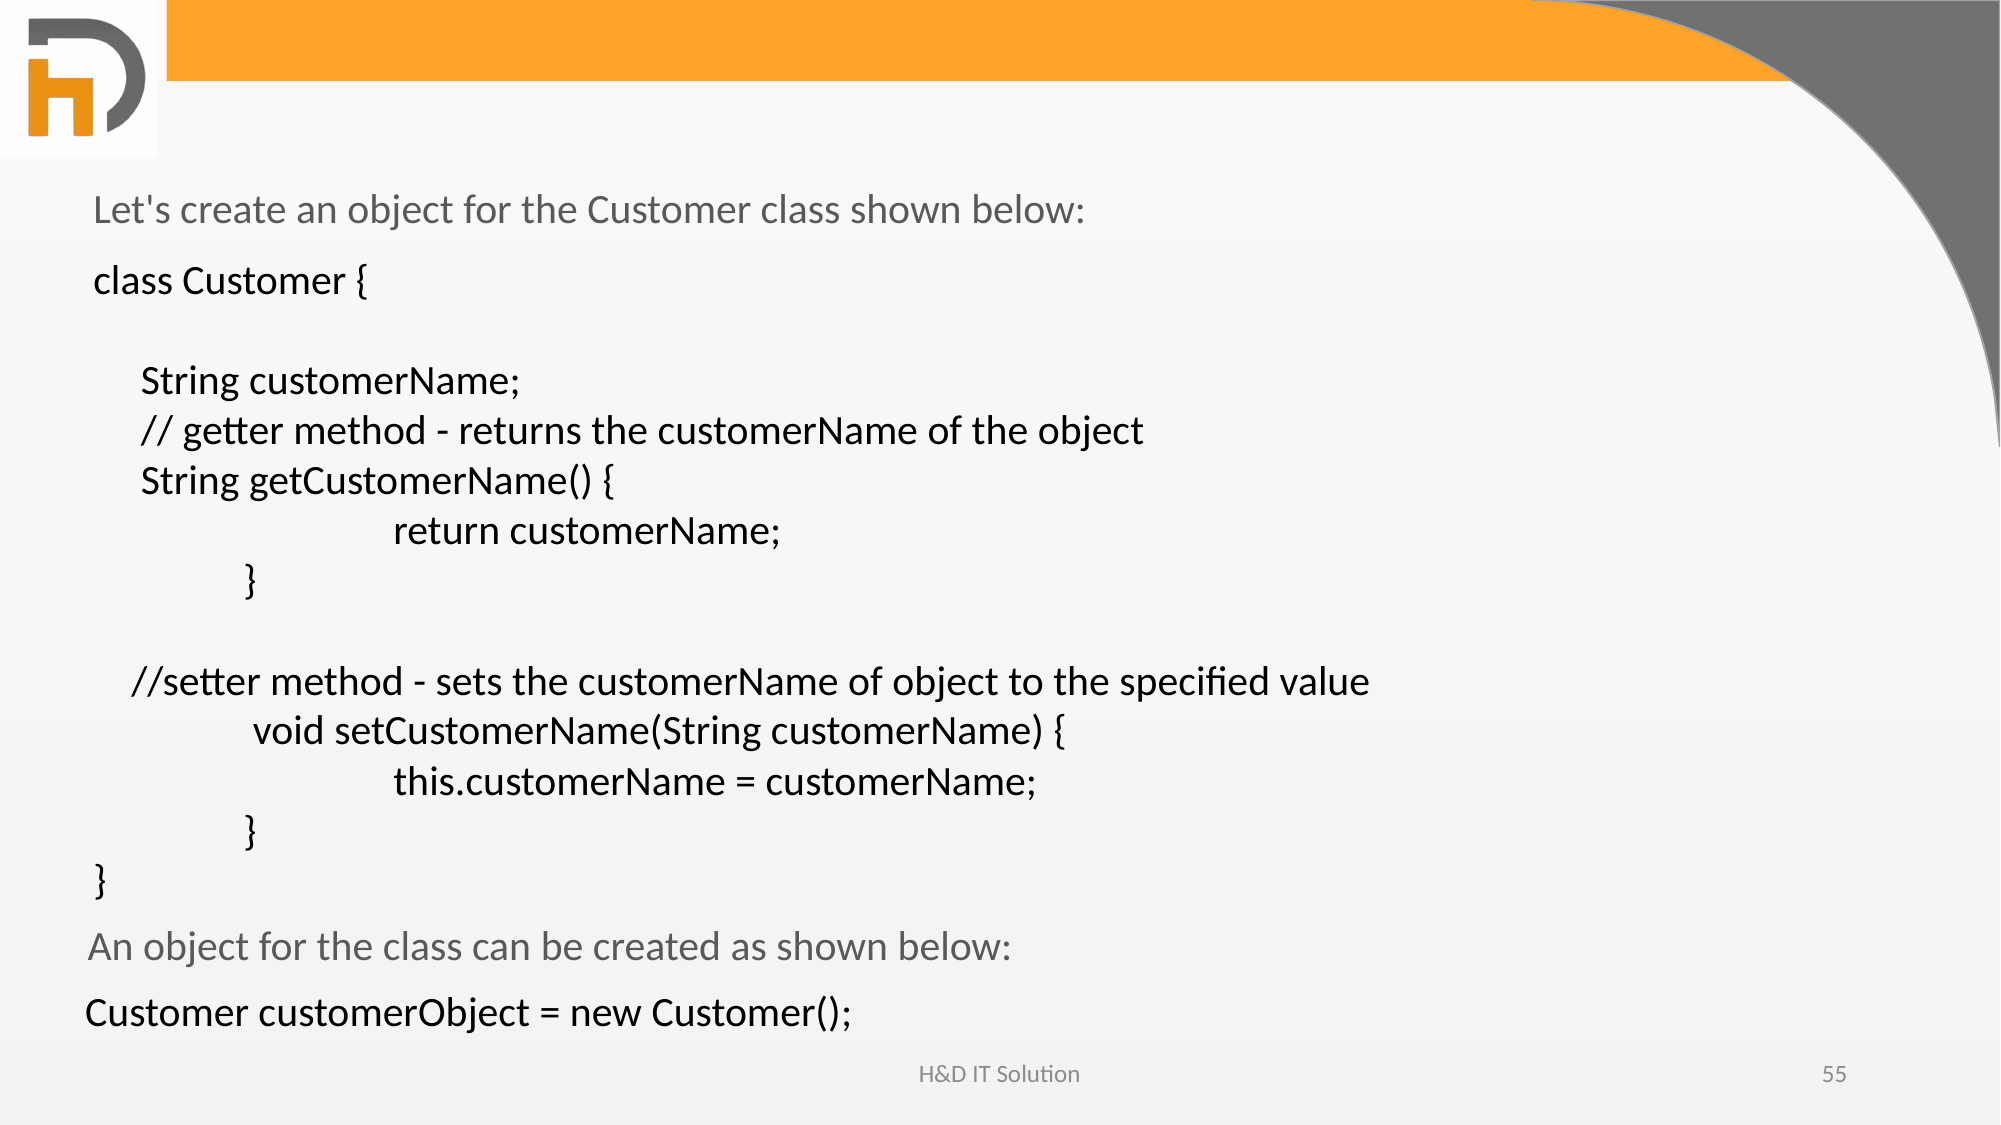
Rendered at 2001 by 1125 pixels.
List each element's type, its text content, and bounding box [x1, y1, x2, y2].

text_box Customer customerObject = new Customer(); [70, 977, 1936, 1042]
slide_number 55 [1412, 1042, 1863, 1103]
text_box Let's create an object for the Customer class shown below: [78, 174, 1898, 240]
footer H&D IT Solution [662, 1042, 1338, 1103]
text_box class Customer { String customerName; // getter method - returns the customerName of the object String getCustomerName() { return customerName; } //setter method - sets the customerName of object to the specified value void setCustomerName(String customerName) { this.customerName = customerName; } } [78, 245, 1922, 911]
picture [0, 0, 157, 157]
text_box An object for the class can be created as shown below: [72, 911, 1928, 977]
